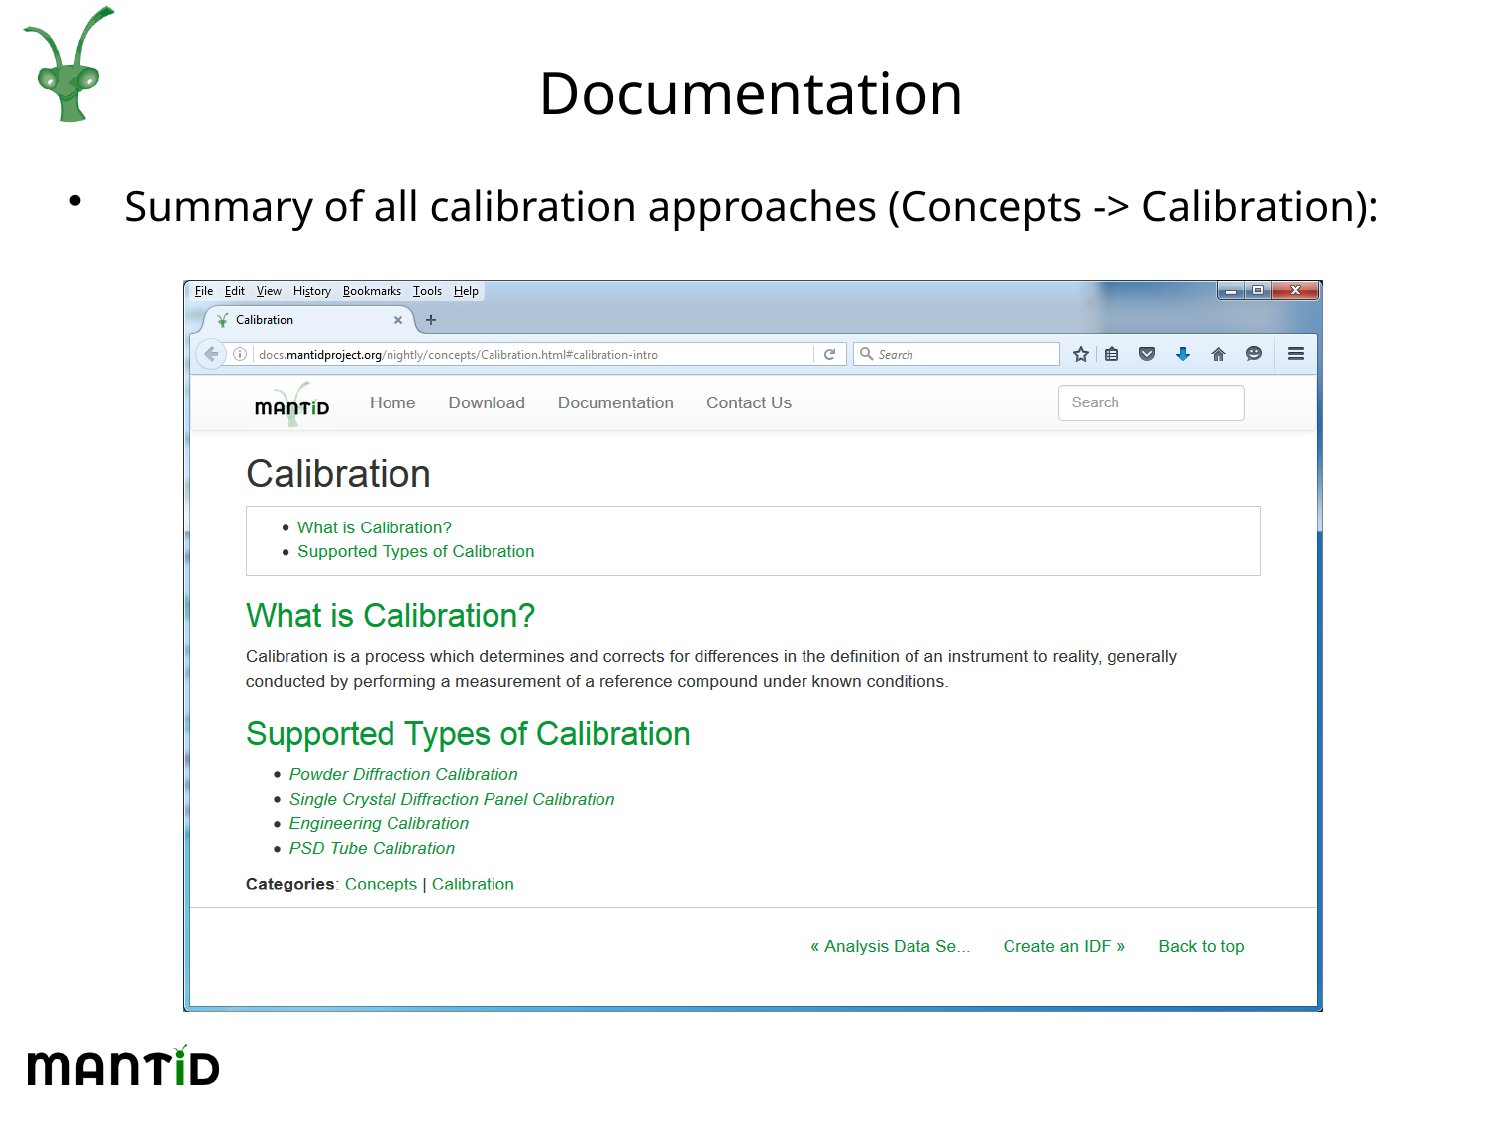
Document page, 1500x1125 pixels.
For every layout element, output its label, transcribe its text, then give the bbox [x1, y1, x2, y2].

picture [28, 1044, 219, 1085]
title Documentation [76, 0, 1427, 172]
picture [182, 280, 1324, 1012]
list Summary of all calibration approaches (Concepts -> Calibration): [53, 172, 1500, 268]
picture [0, 0, 76, 127]
